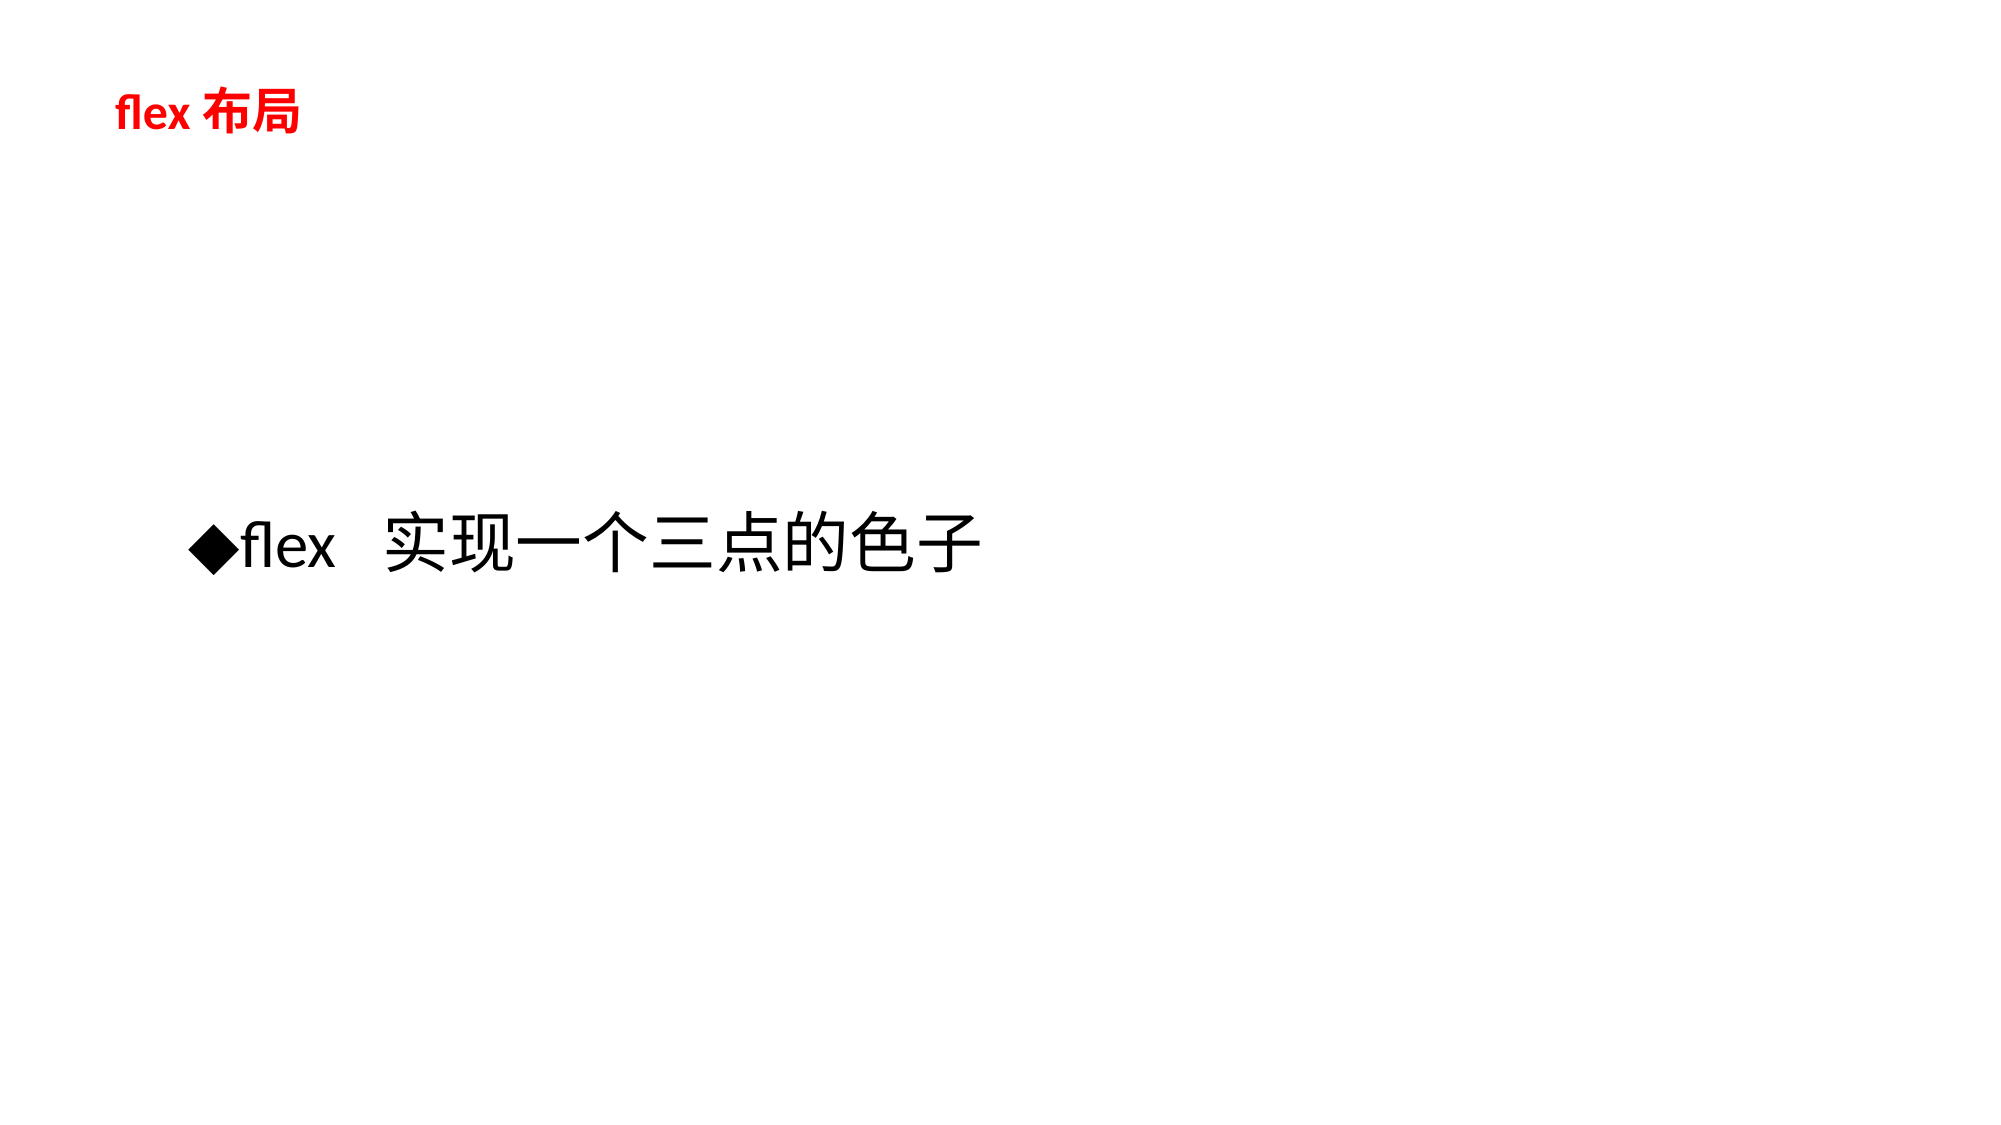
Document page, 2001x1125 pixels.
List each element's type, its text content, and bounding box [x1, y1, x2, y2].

text_box ◆flex 实现一个三点的色子 [173, 493, 1680, 588]
text_box flex布局 [100, 60, 923, 147]
